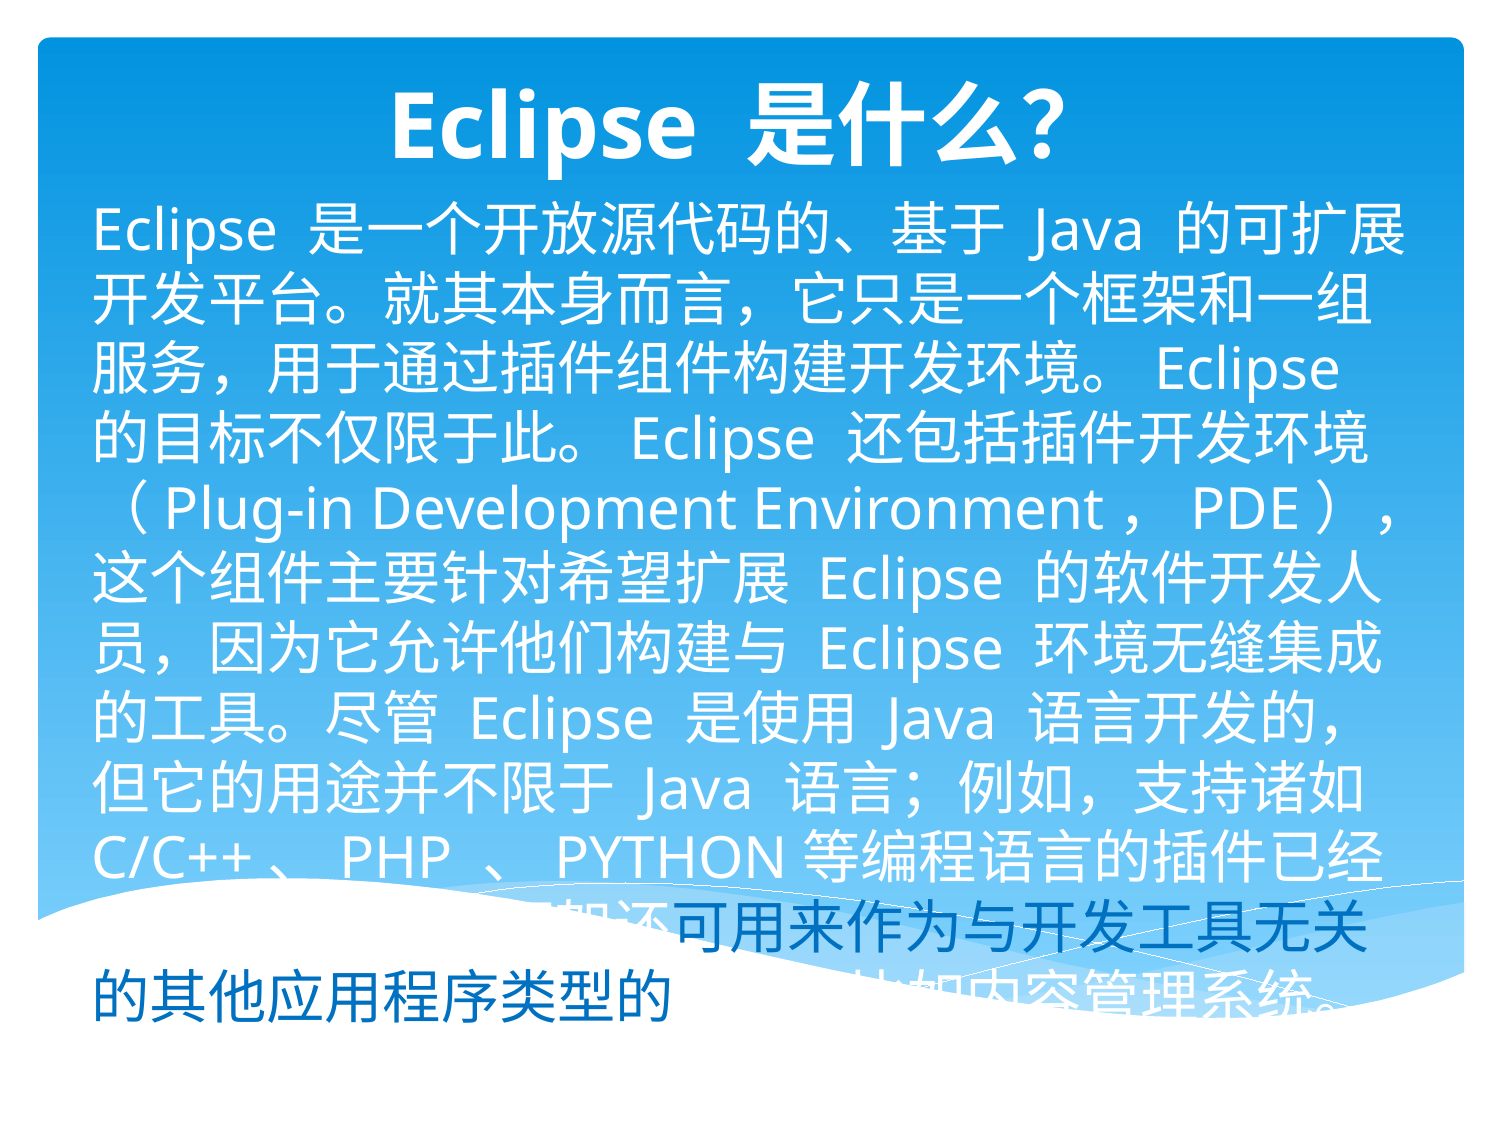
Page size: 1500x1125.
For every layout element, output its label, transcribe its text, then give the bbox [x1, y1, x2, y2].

subtitle Eclipse 是一个开放源代码的、基于 Java 的可扩展开发平台。就其本身而言，它只是一个框架和一组服务，用于通过插件组件构建开发环境。Eclipse 的目标不仅限于此。Eclipse 还包括插件开发环境（Plug-in Development Environment，PDE），这个组件主要针对希望扩展 Eclipse 的软件开发人员，因为它允许他们构建与 Eclipse 环境无缝集成的工具。尽管 Eclipse 是使用 Java 语言开发的，但它的用途并不限于 Java 语言；例如，支持诸如 C/C++、PHP 、PYTHON等编程语言的插件已经可用。Eclipse 框架还可用来作为与开发工具无关的其他应用程序类型的基础，比如内容管理系统。 [76, 184, 1436, 1059]
title Eclipse 是什么？ [112, 54, 1388, 184]
